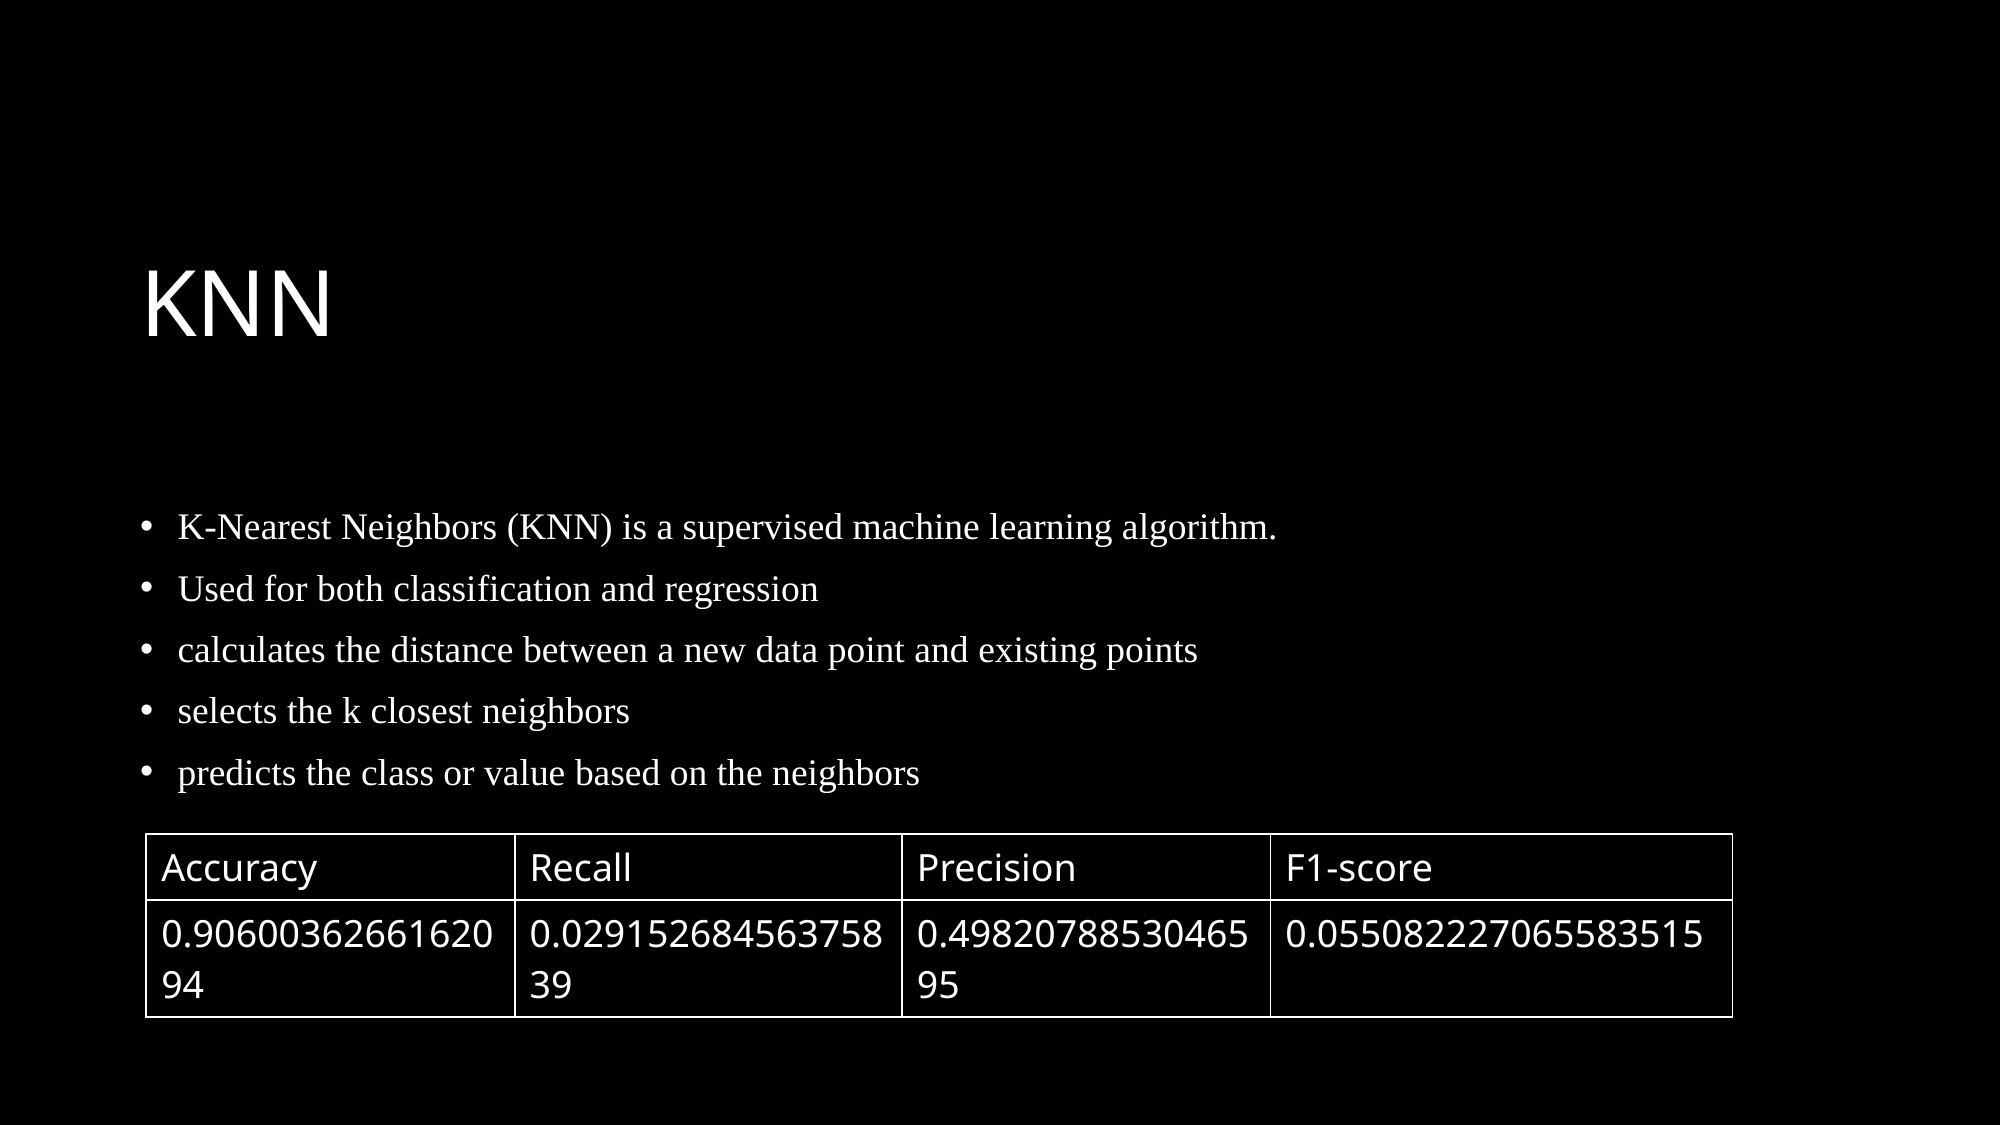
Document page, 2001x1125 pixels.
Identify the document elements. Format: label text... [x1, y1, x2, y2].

table_header Accuracy [147, 835, 514, 899]
table_cell 0.02915268456375839 [516, 901, 901, 1016]
table_header F1-score [1271, 835, 1732, 899]
table_header Precision [903, 835, 1270, 899]
table_cell 0.9060036266162094 [147, 901, 514, 1016]
table_cell 0.4982078853046595 [903, 901, 1270, 1016]
list K-Nearest Neighbors (KNN) is a supervised machine learning algorithm. Used for both classification and regression calculates the distance between a new data point and existing points selects the k closest neighbors predicts the class or value based on the neighbors [125, 500, 1875, 1000]
table_cell 0.055082227065583515 [1271, 901, 1732, 1016]
table_header Recall [516, 835, 901, 899]
title KNN [125, 249, 1625, 458]
